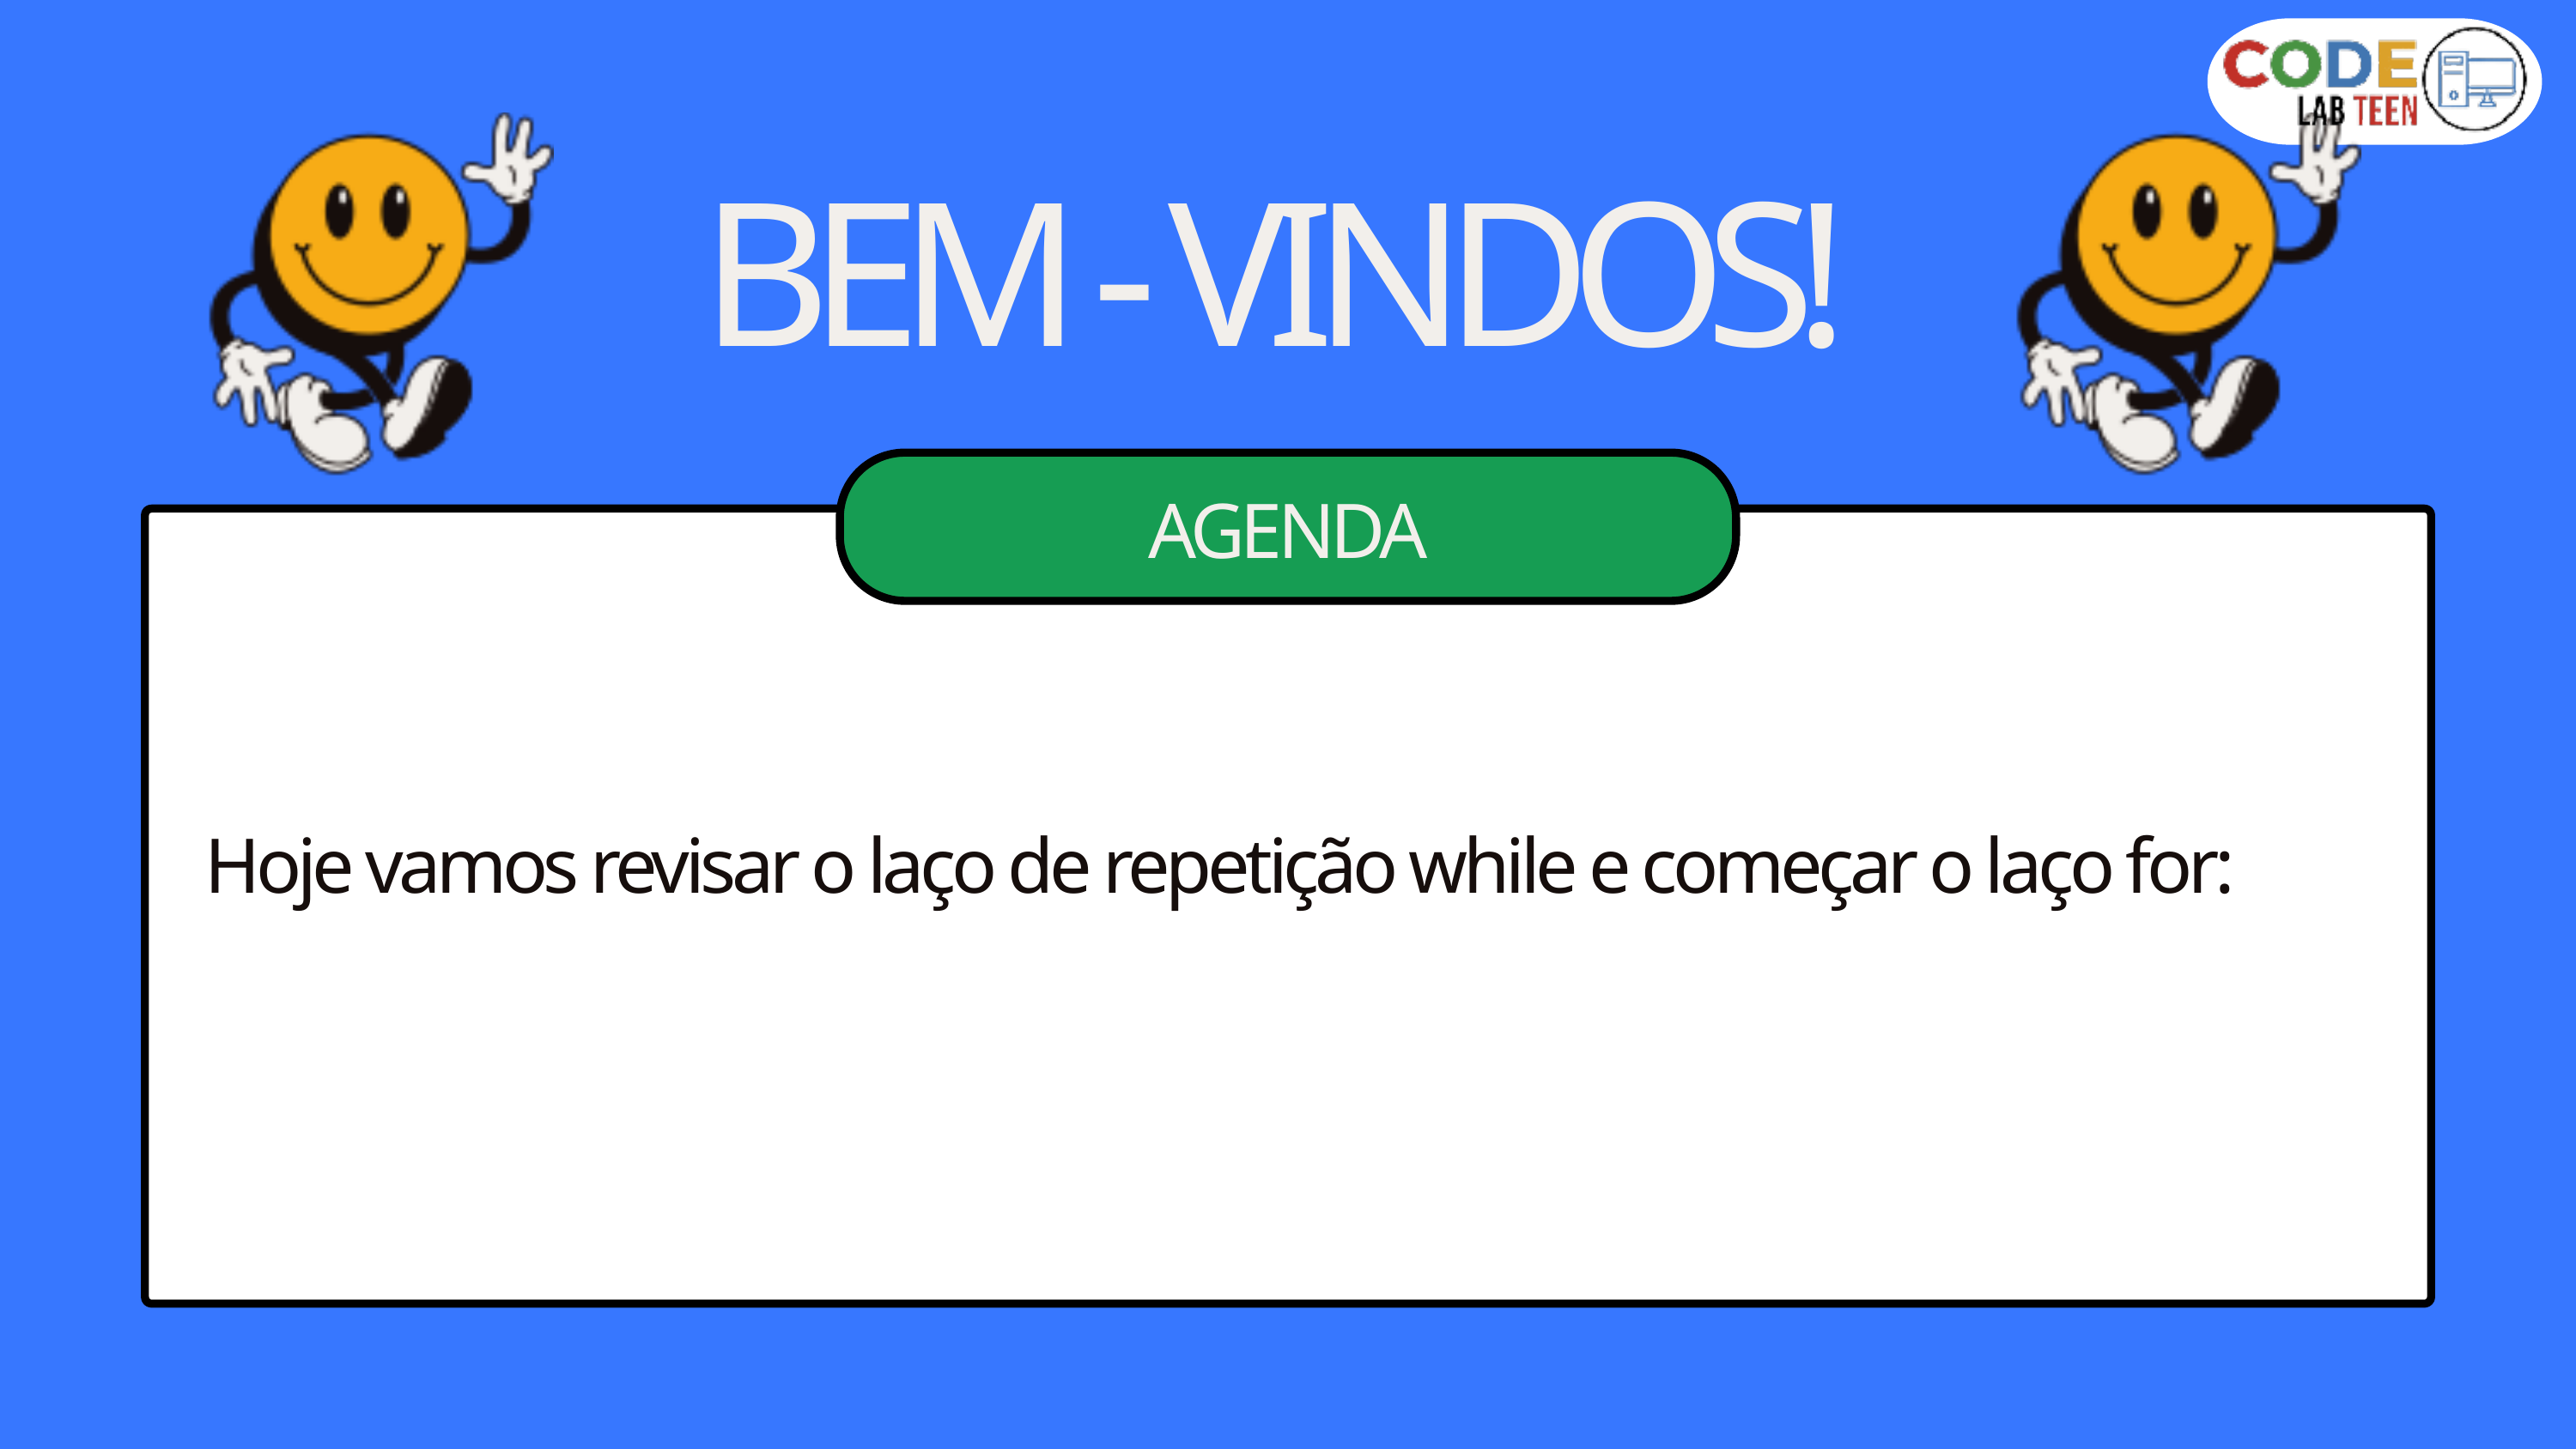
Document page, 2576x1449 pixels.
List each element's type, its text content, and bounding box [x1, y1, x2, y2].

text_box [839, 452, 1737, 602]
text_box [2012, 112, 2362, 482]
text_box [204, 112, 555, 482]
text_box [2186, 4, 2576, 169]
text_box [144, 508, 2432, 1304]
text_box BEM - VINDOS! [379, 111, 2172, 387]
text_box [2207, 17, 2543, 145]
